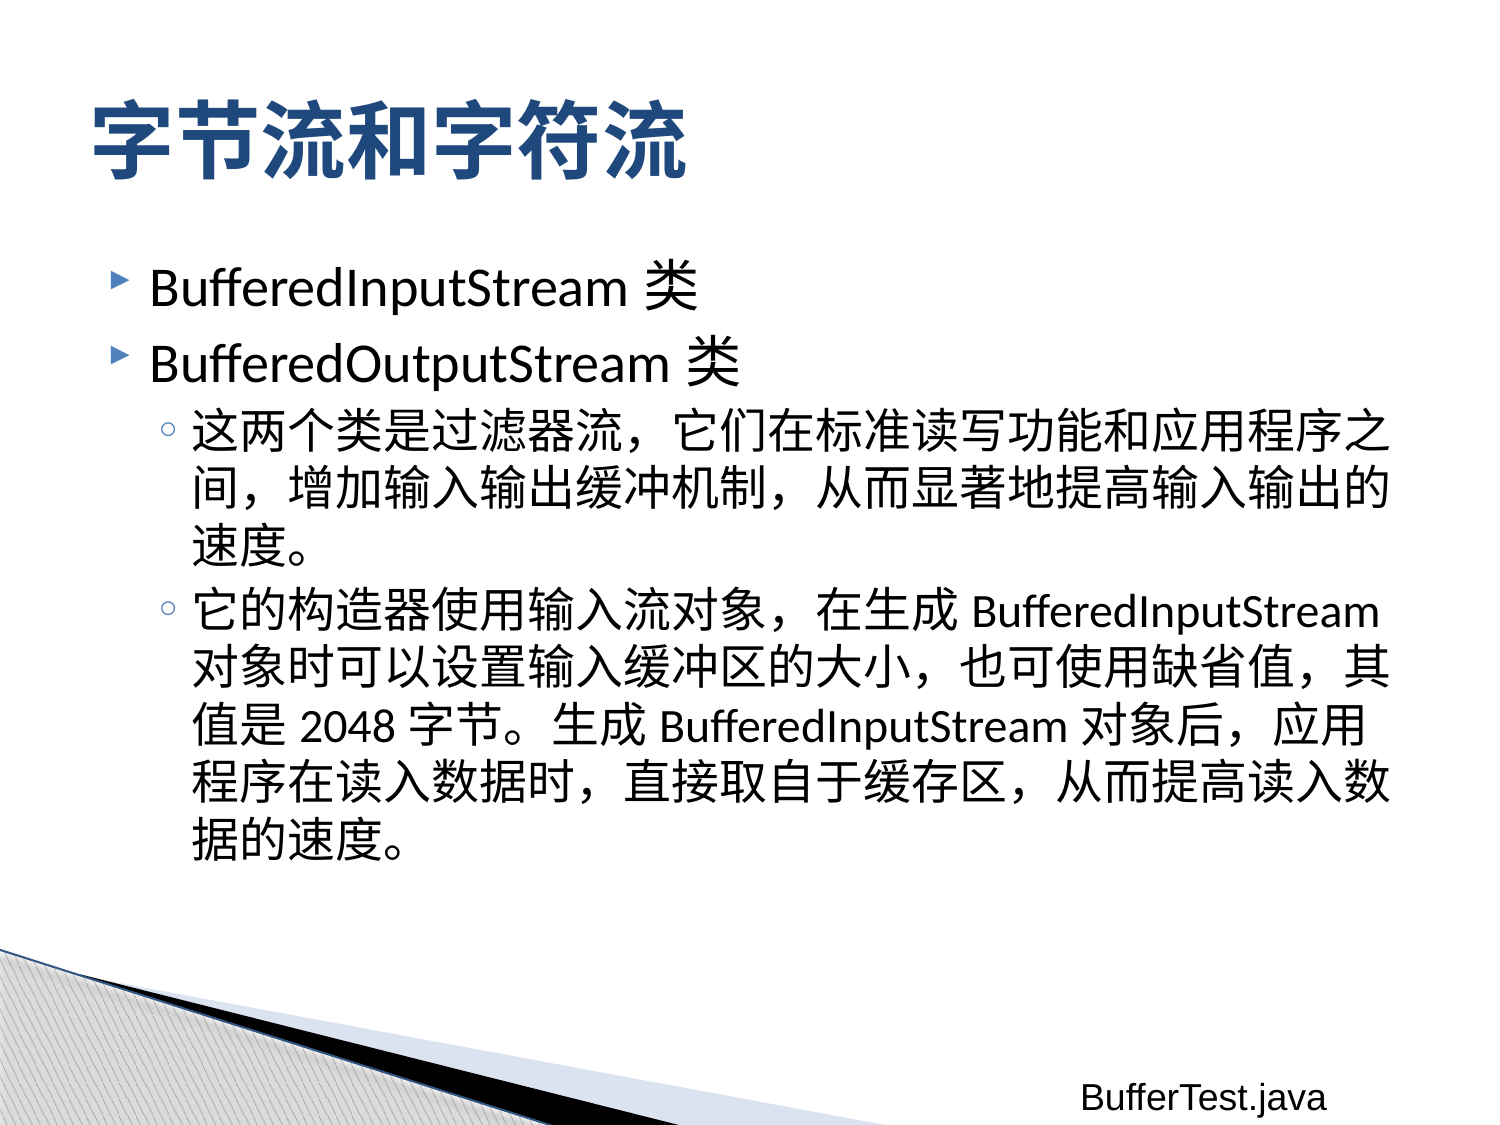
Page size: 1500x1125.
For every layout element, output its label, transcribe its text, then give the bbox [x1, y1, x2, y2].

text_box [74, 425, 1437, 1000]
text_box BufferTest.java [1065, 1065, 1353, 1125]
title 字节流和字符流 [75, 45, 1425, 233]
list BufferedInputStream类 BufferedOutputStream类 这两个类是过滤器流，它们在标准读写功能和应用程序之间，增加输入输出缓冲机制，从而显著地提高输入输出的速度。 它的构造器使用输入流对象，在生成BufferedInputStream对象时可以设置输入缓冲区的大小，也可使用缺省值，其值是2048字节。生成BufferedInputStream对象后，应用程序在读入数据时，直接取自于缓存区，从而提高读入数据的速度。 [75, 243, 1425, 425]
